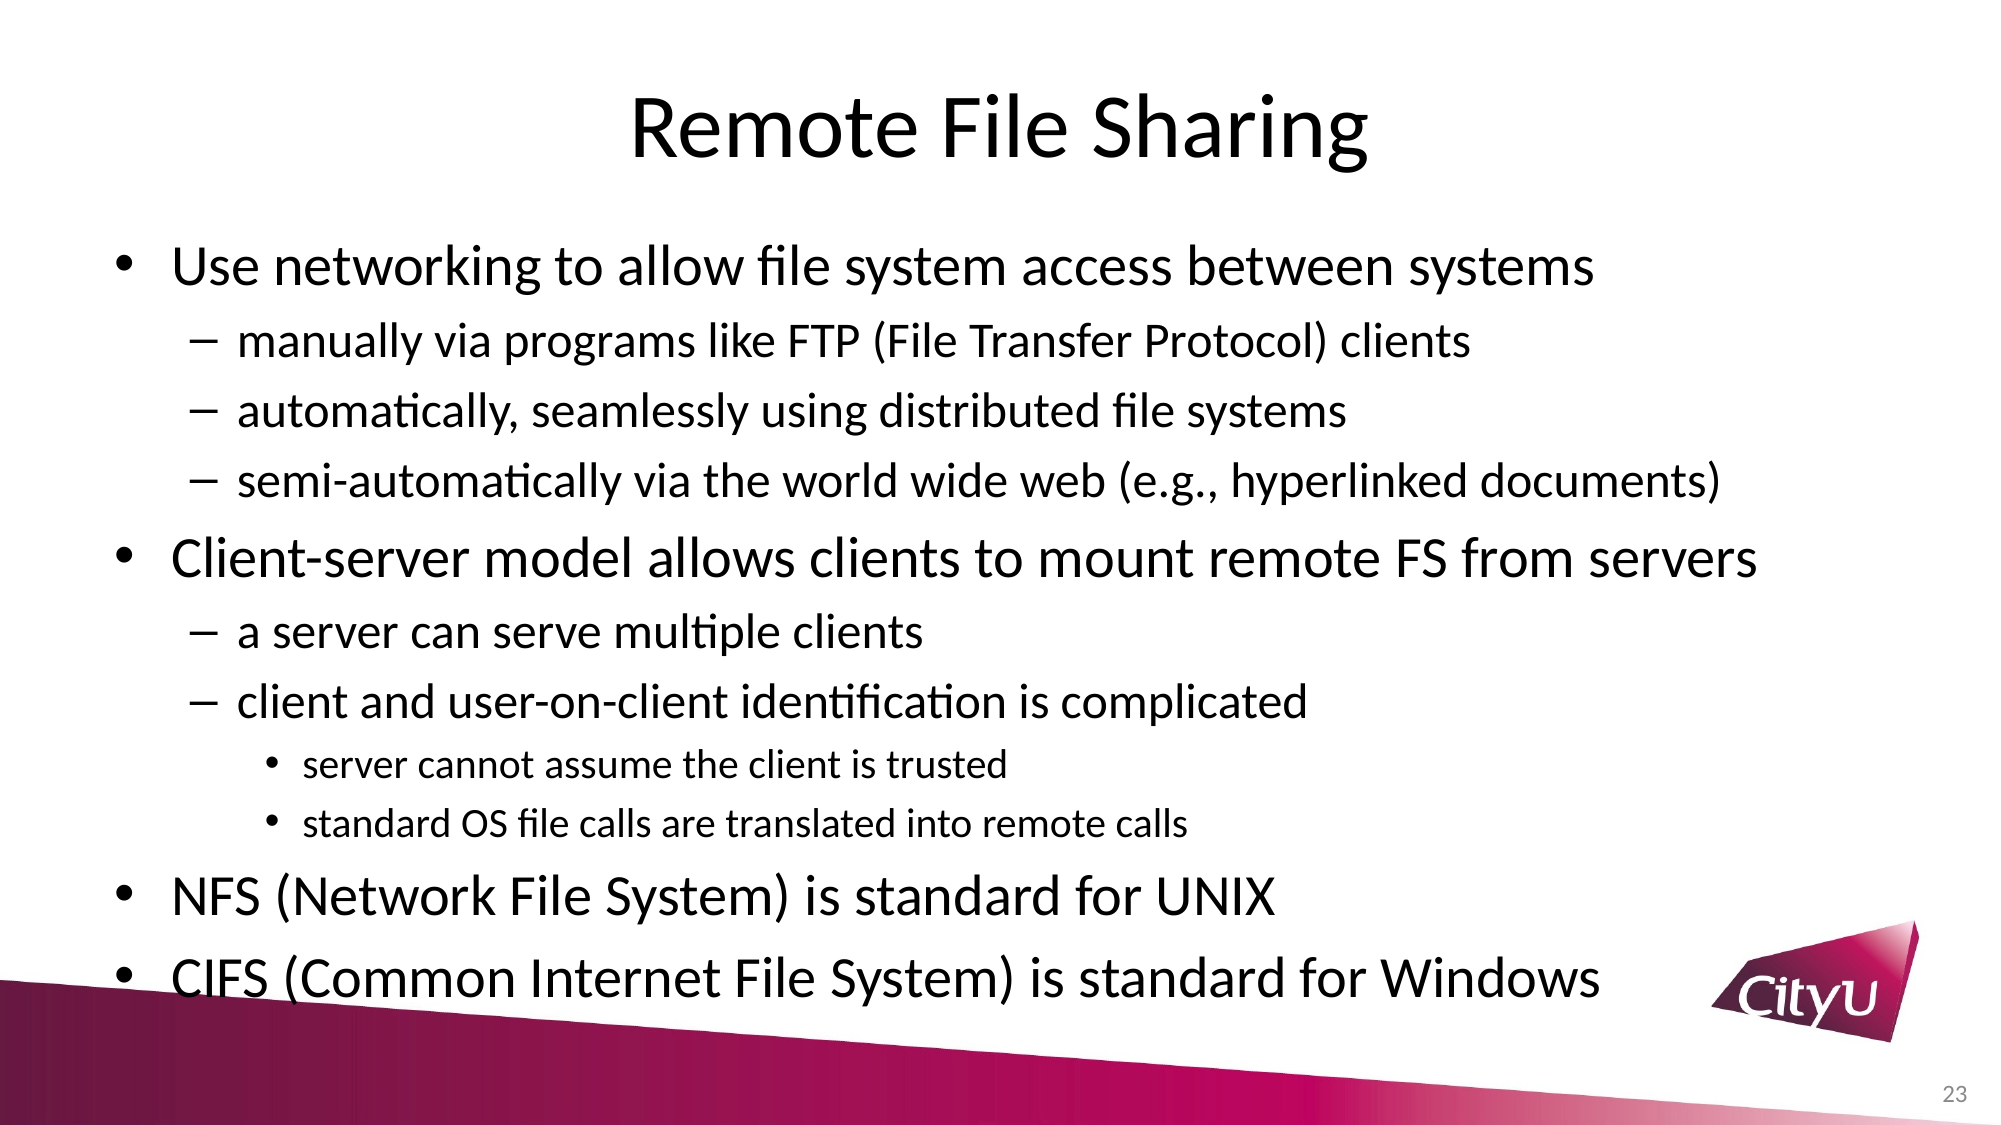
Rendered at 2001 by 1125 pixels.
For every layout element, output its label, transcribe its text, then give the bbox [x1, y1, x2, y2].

title Remote File Sharing [99, 45, 1900, 197]
picture [0, 0, 2001, 1125]
slide_number 23 [1767, 1070, 1983, 1115]
list Use networking to allow file system access between systems manually via programs like FTP (File Transfer Protocol) clients automatically, seamlessly using distributed file systems semi-automatically via the world wide web (e.g., hyperlinked documents) Client-server model allows clients to mount remote FS from servers a server can serve multiple clients client and user-on-client identification is complicated server cannot assume the client is trusted standard OS file calls are translated into remote calls NFS (Network File System) is standard for UNIX CIFS (Common Internet File System) is standard for Windows [99, 219, 1983, 1047]
